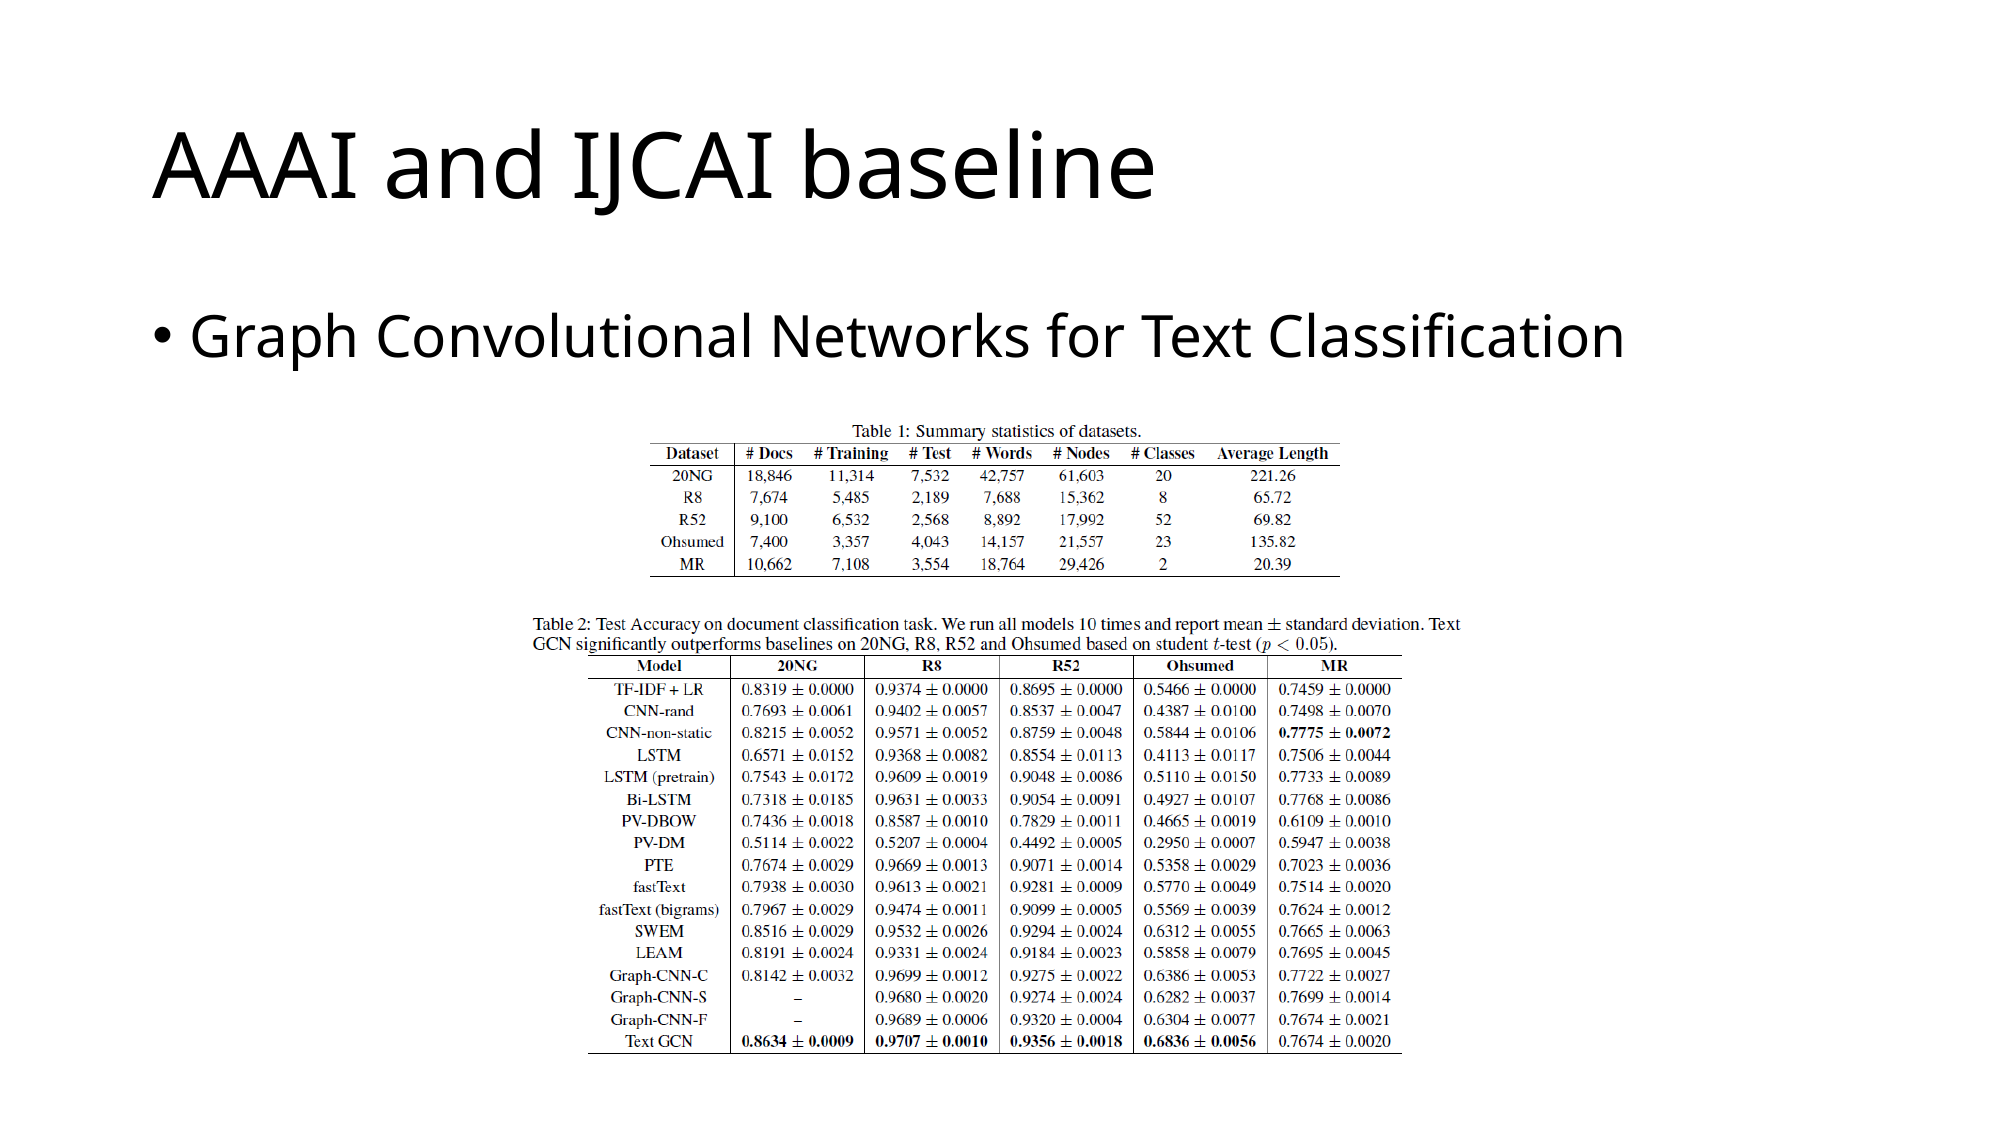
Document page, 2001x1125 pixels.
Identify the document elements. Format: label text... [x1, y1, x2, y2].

picture [528, 412, 1472, 1066]
list Graph Convolutional Networks for Text Classification [137, 299, 1863, 1014]
title AAAI and IJCAI baseline [137, 59, 1863, 278]
